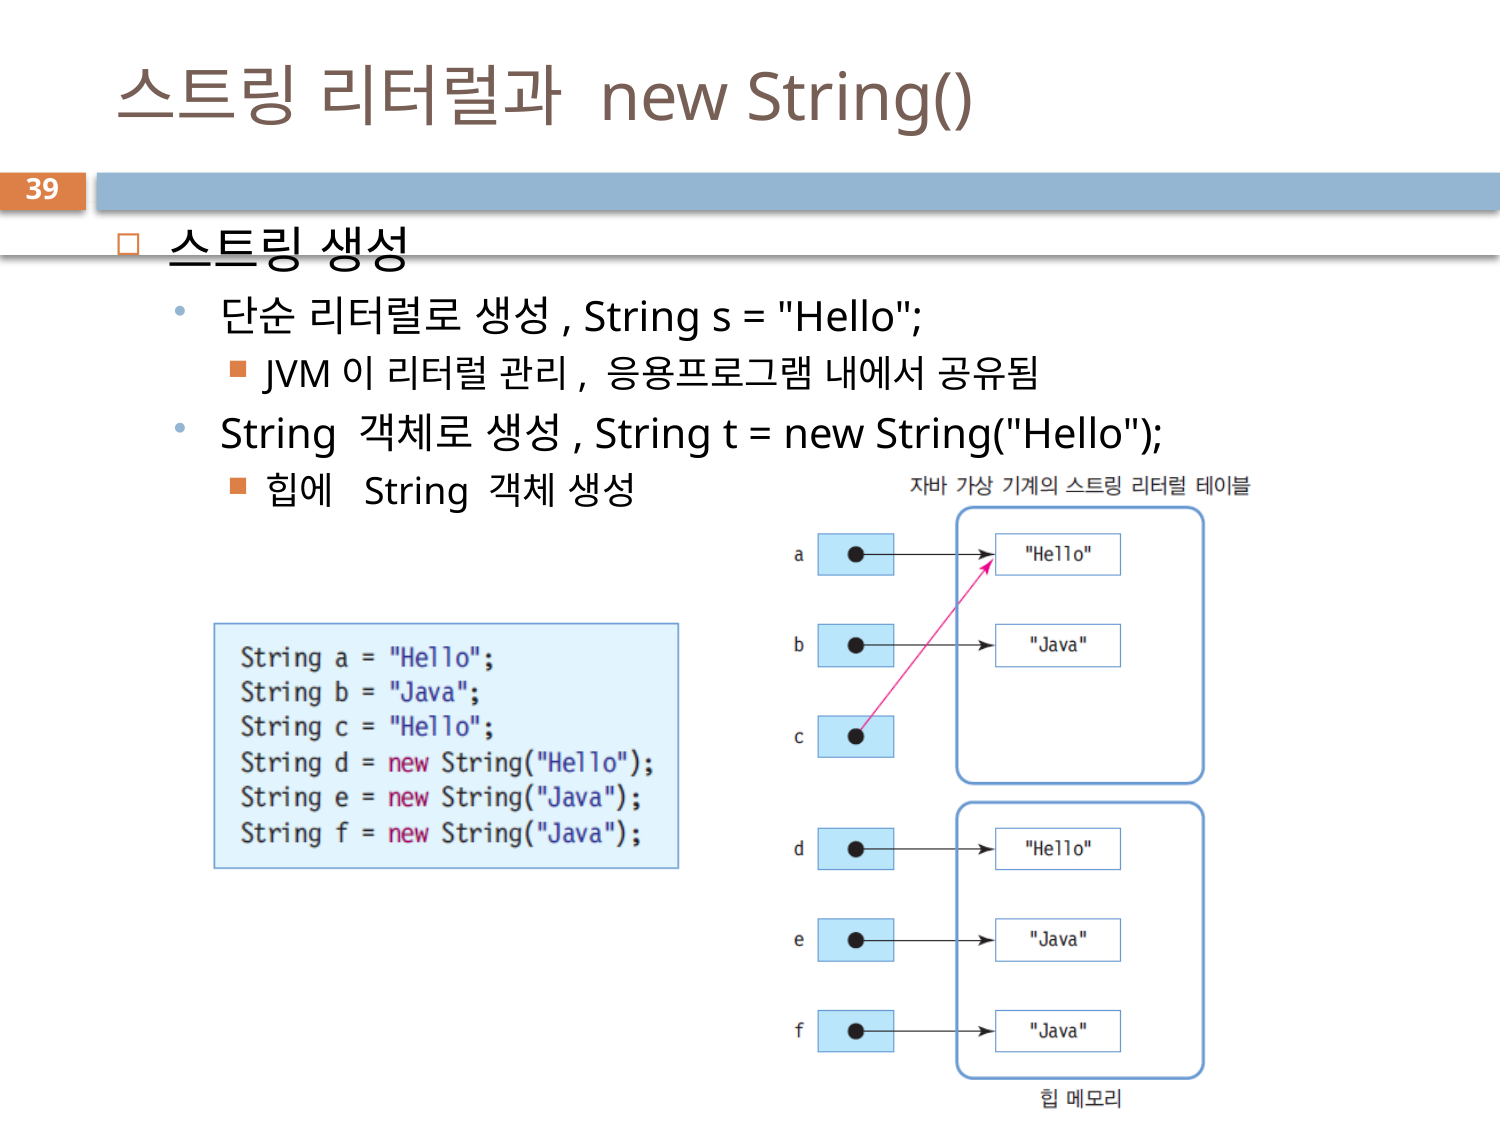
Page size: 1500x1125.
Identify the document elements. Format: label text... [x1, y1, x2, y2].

picture [206, 609, 695, 889]
title 스트링 리터럴과 new String() [100, 37, 1438, 149]
list 스트링 생성 단순 리터럴로 생성, String s = "Hello"; JVM이 리터럴 관리, 응용프로그램 내에서 공유됨 String 객체로 생성, String t = new String("Hello"); 힙에 String 객체 생성 [100, 210, 1500, 598]
picture [773, 460, 1271, 1120]
slide_number 39 [0, 170, 87, 211]
